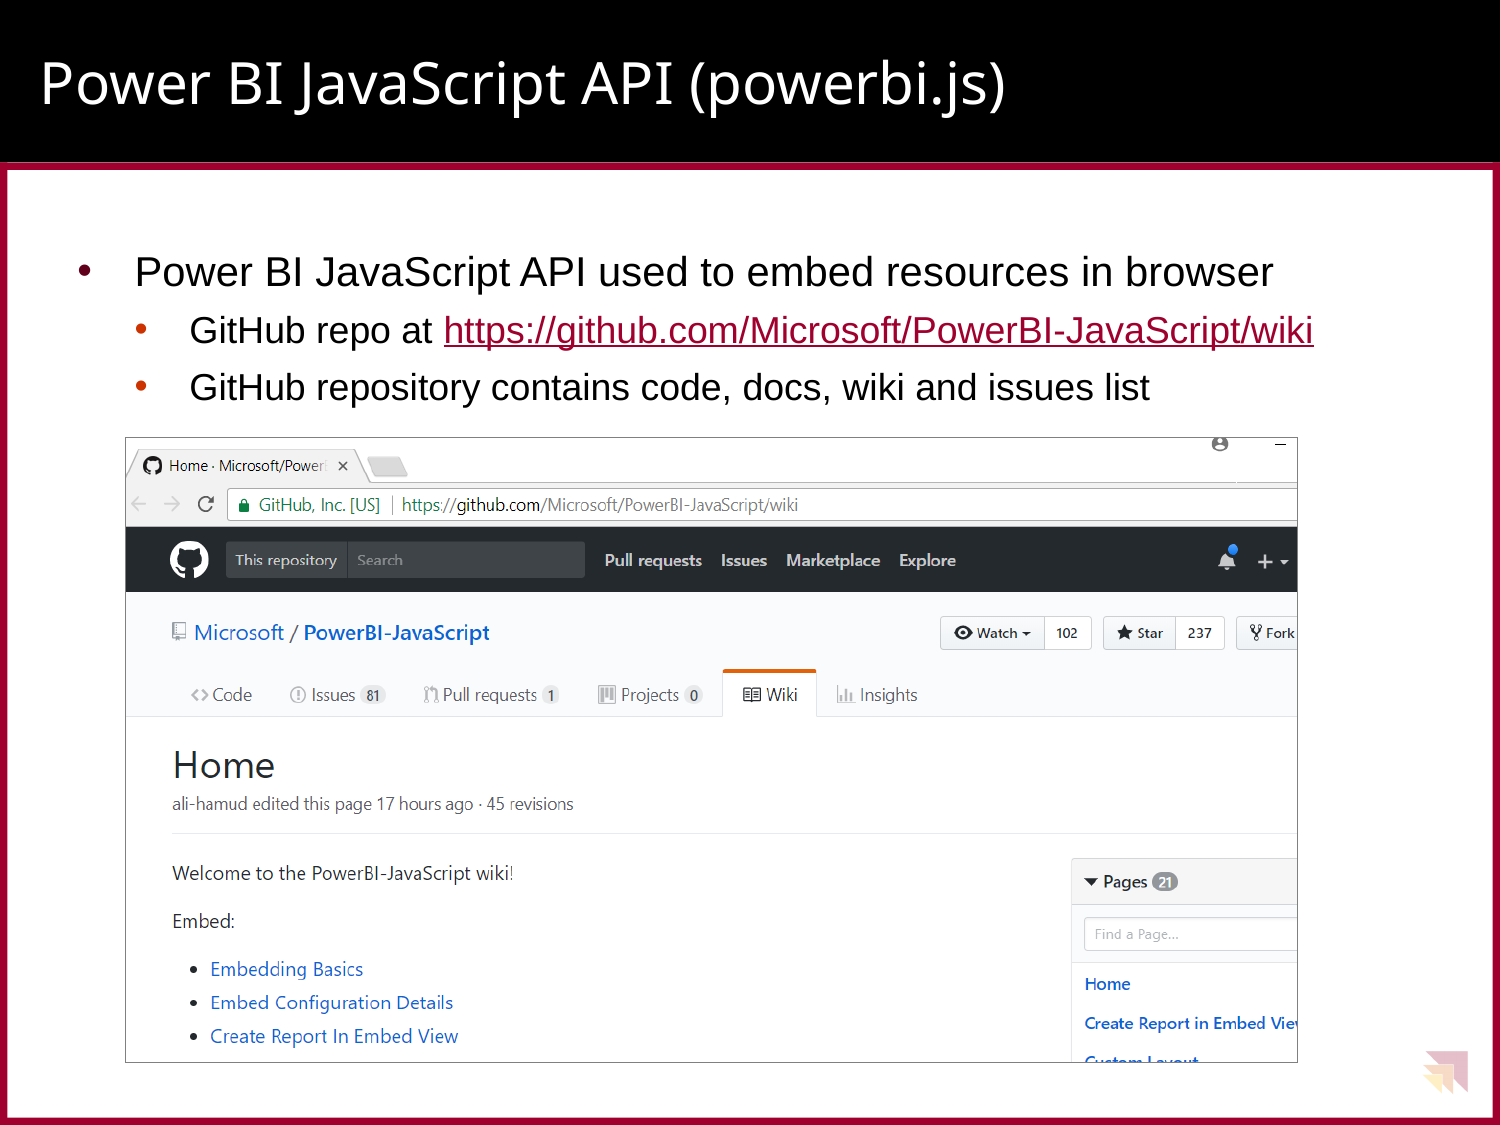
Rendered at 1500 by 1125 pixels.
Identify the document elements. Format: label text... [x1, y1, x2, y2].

picture [124, 437, 1298, 1063]
title Power BI JavaScript API (powerbi.js) [24, 12, 1438, 150]
list Power BI JavaScript API used to embed resources in browser GitHub repo at https://github.com/Microsoft/PowerBI-JavaScript/wiki GitHub repository contains code, docs, wiki and issues list [62, 237, 1413, 1088]
